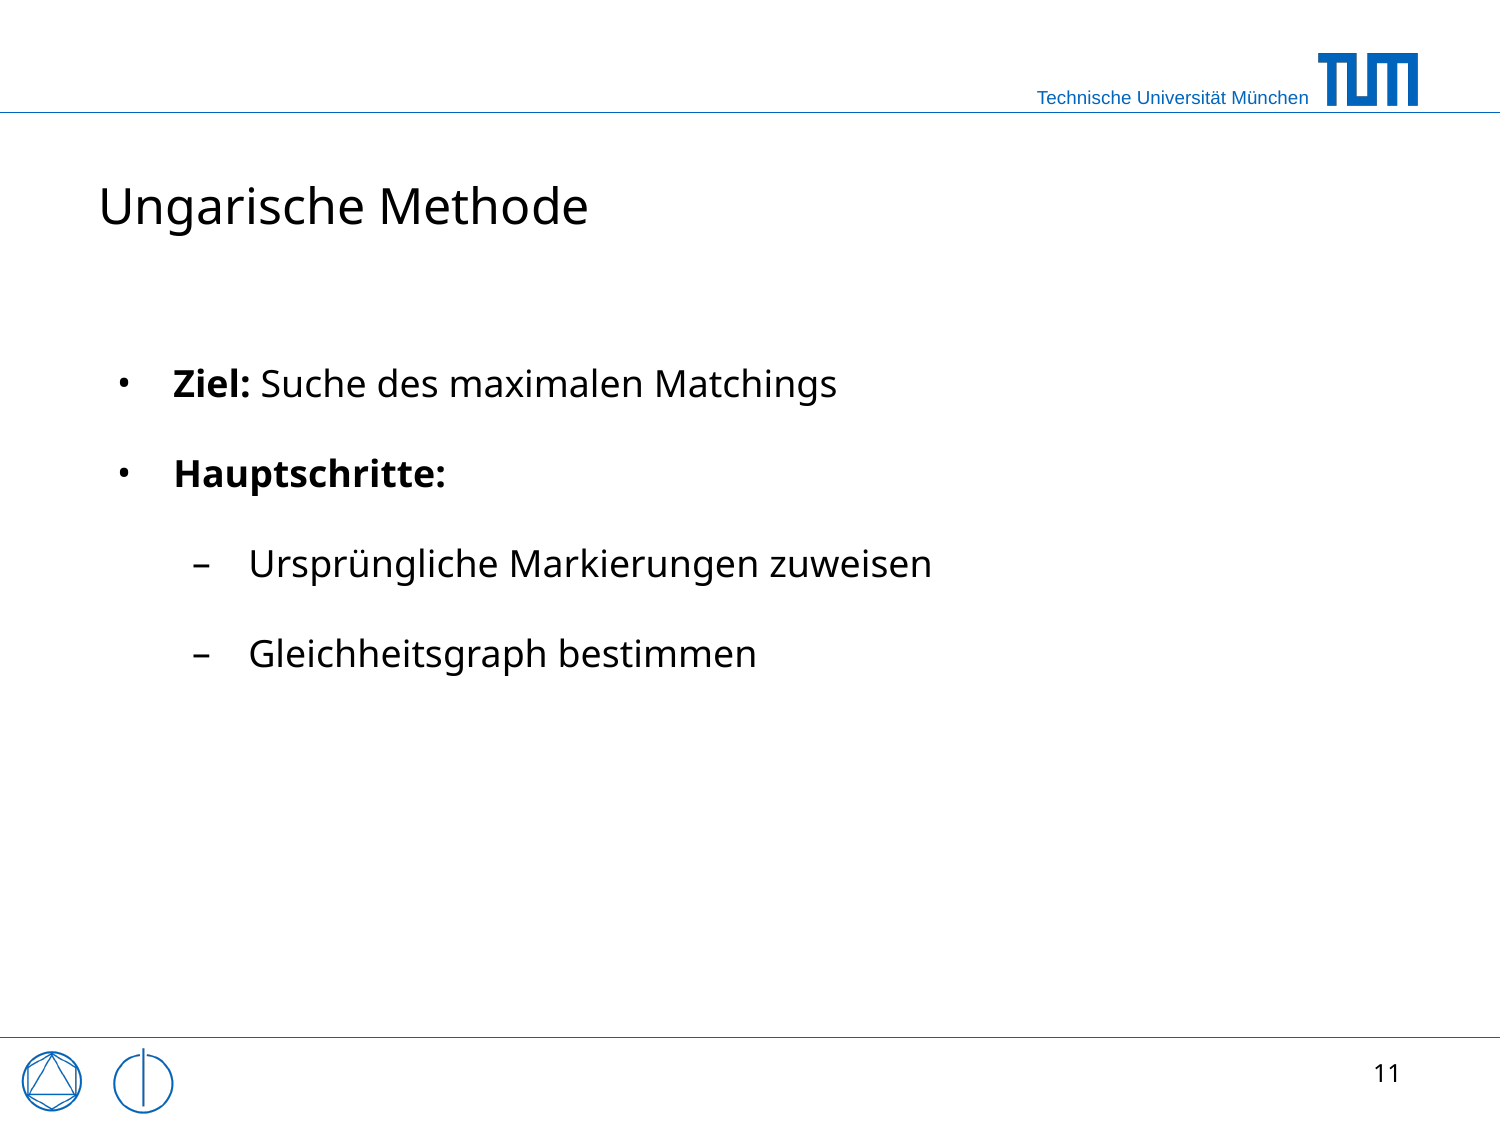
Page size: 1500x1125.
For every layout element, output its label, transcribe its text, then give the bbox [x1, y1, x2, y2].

picture [1318, 53, 1418, 106]
title Ungarische Methode [83, 149, 1417, 250]
list Ziel: Suche des maximalen Matchings Hauptschritte: Ursprüngliche Markierungen zuweisen Gleichheitsgraph bestimmen [83, 299, 1417, 1013]
picture [109, 1044, 177, 1118]
picture [17, 1047, 85, 1115]
slide_number 11 [1104, 1050, 1417, 1100]
